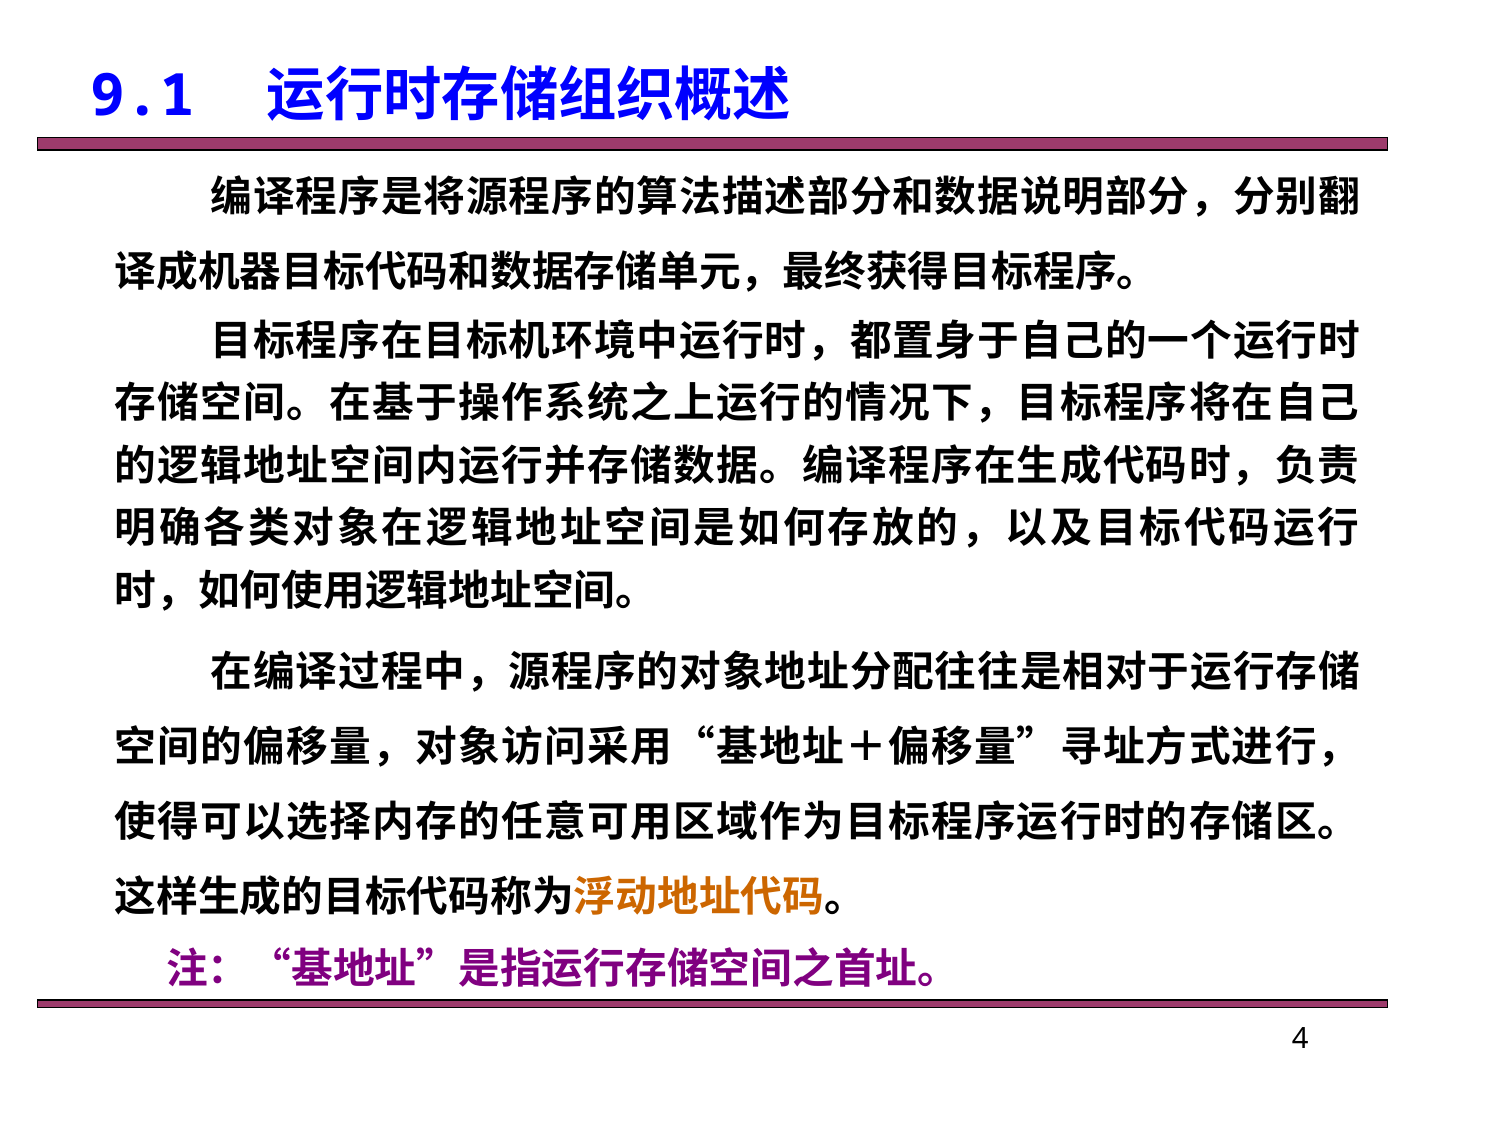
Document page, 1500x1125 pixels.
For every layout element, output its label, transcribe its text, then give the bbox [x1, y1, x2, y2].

text_box 注：“基地址”是指运行存储空间之首址。 [87, 934, 1038, 1000]
slide_number 4 [1125, 1012, 1475, 1053]
text_box 编译程序是将源程序的算法描述部分和数据说明部分，分别翻译成机器目标代码和数据存储单元，最终获得目标程序。 目标程序在目标机环境中运行时，都置身于自己的一个运行时存储空间。在基于操作系统之上运行的情况下，目标程序将在自己的逻辑地址空间内运行并存储数据。编译程序在生成代码时，负责明确各类对象在逻辑地址空间是如何存放的，以及目标代码运行时，如何使用逻辑地址空间。 在编译过程中，源程序的对象地址分配往往是相对于运行存储空间的偏移量，对象访问采用“基地址＋偏移量”寻址方式进行，使得可以选择内存的任意可用区域作为目标程序运行时的存储区。这样生成的目标代码称为浮动地址代码。 [99, 137, 1375, 928]
text_box 9.1 运行时存储组织概述 [75, 49, 874, 138]
